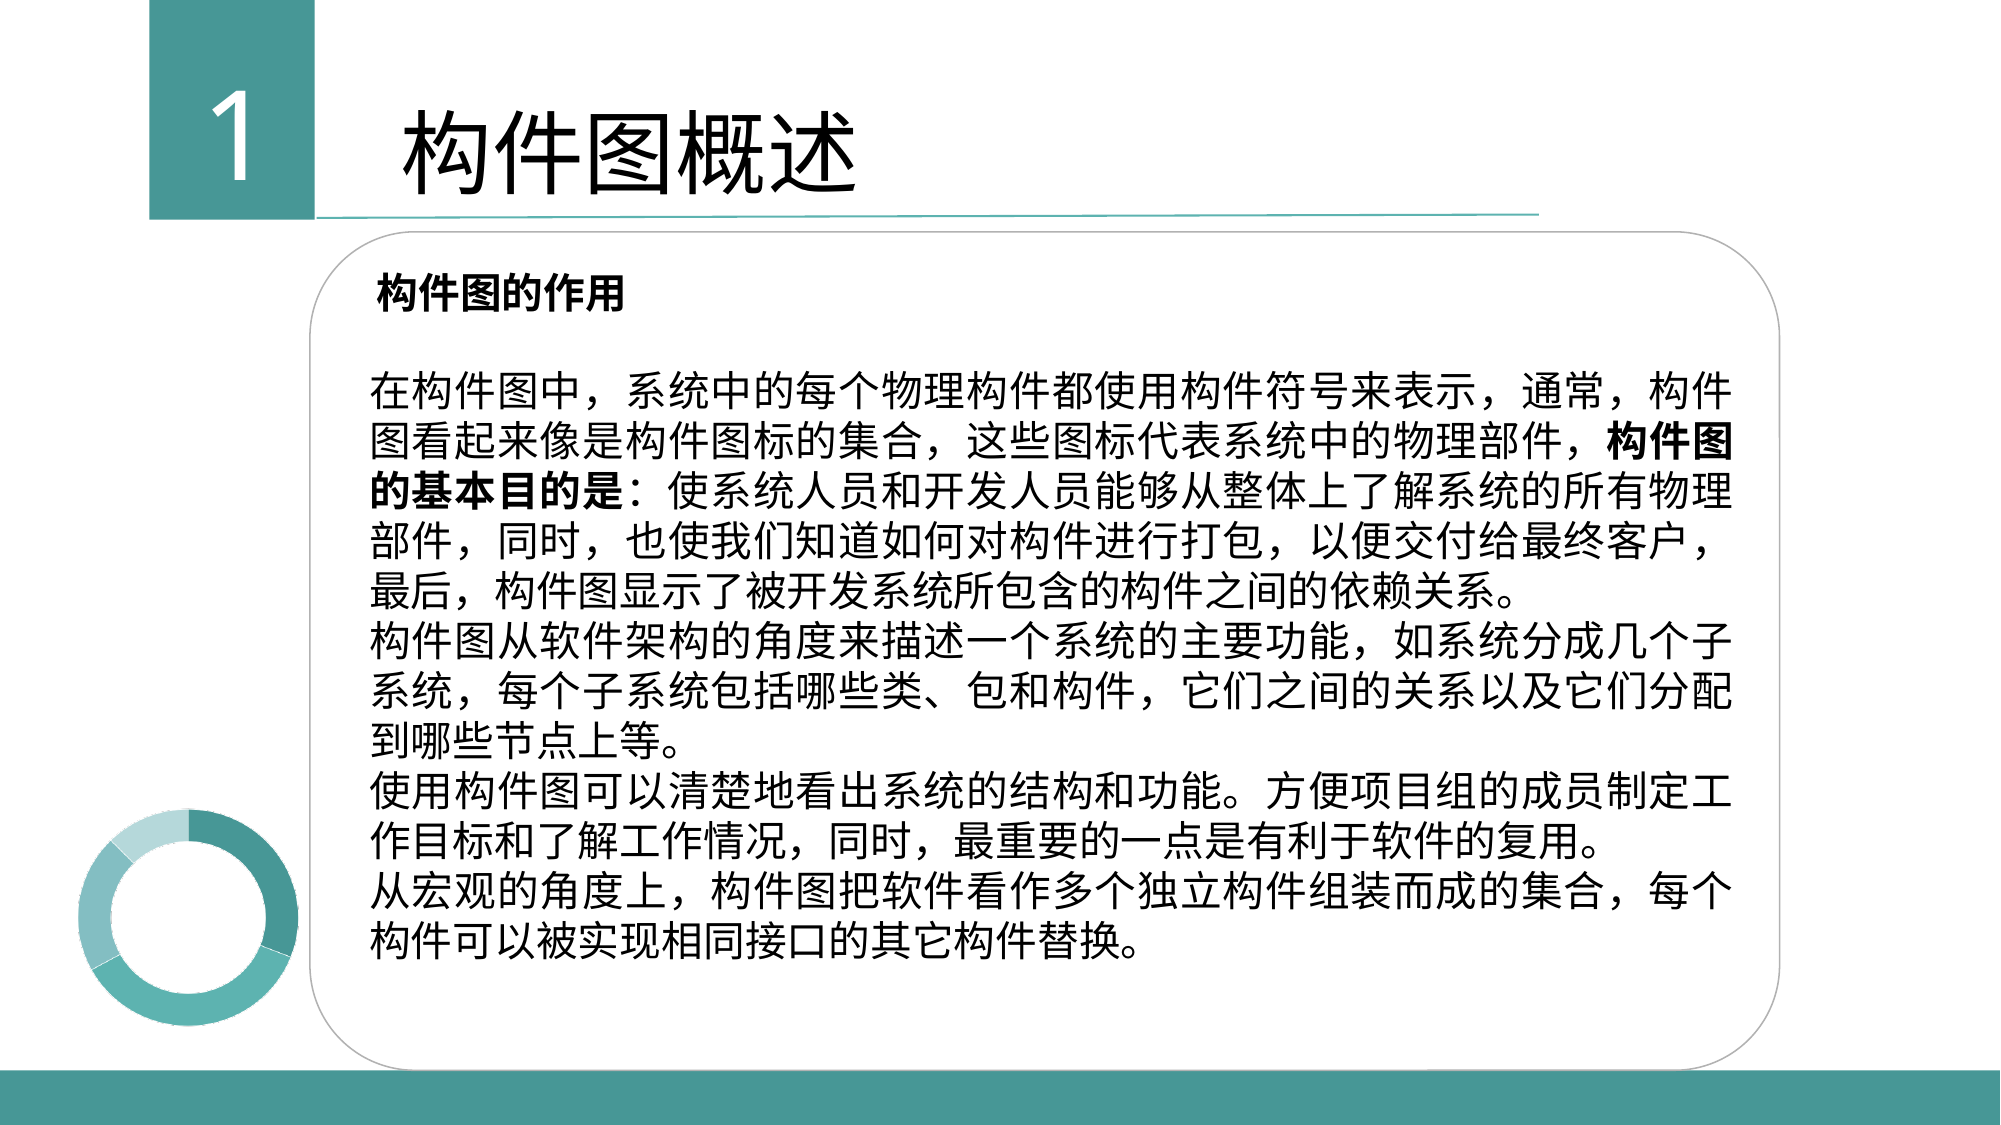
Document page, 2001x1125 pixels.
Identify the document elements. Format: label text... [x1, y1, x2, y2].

picture [0, 798, 309, 1036]
text_box 构件图概述 [385, 88, 1426, 214]
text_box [309, 231, 1780, 1071]
text_box [0, 1070, 2000, 1125]
text_box 1 [154, 48, 320, 213]
text_box [149, 0, 315, 220]
